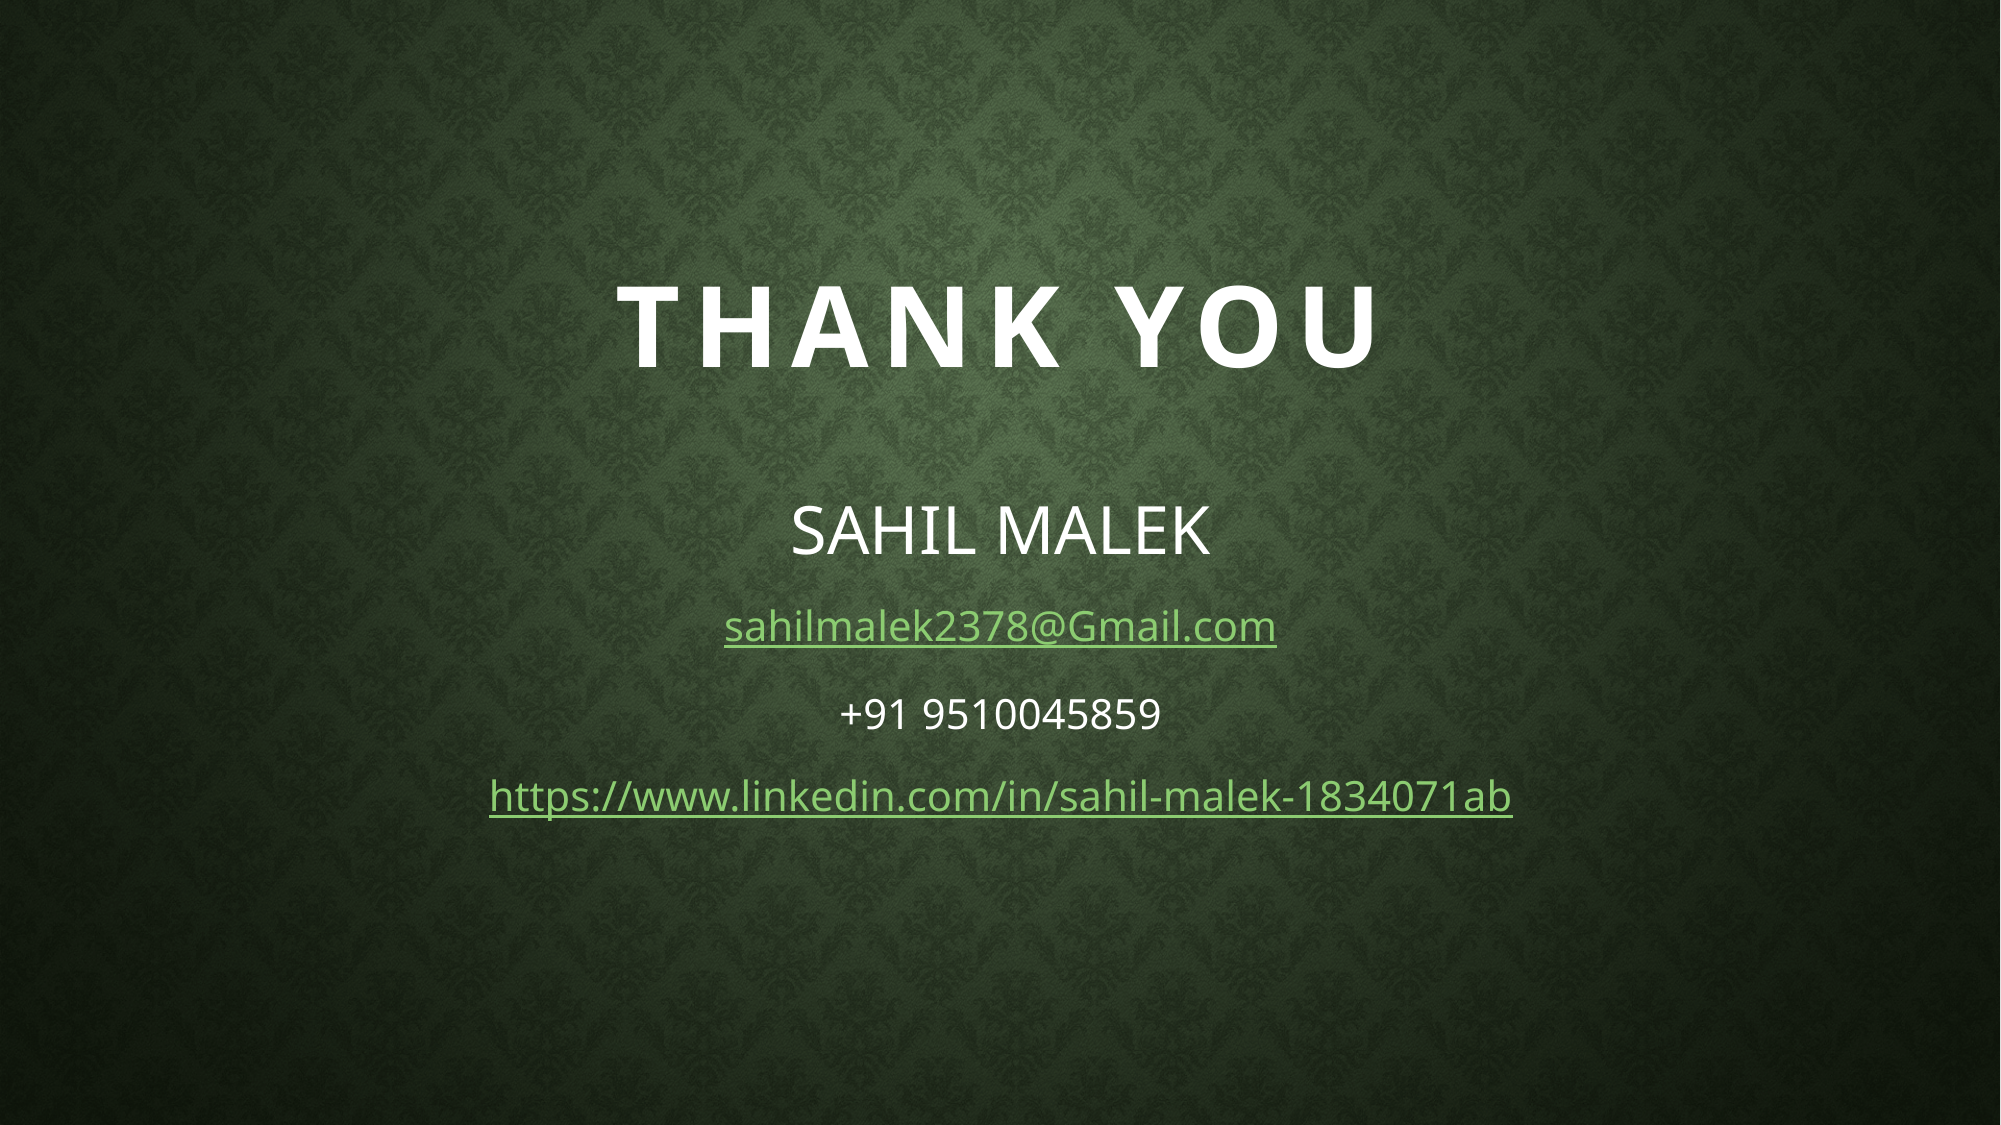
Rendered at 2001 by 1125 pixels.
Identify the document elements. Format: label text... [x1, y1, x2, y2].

title THANK YOU [149, 99, 1849, 563]
list SAHIL MALEK sahilmalek2378@Gmail.com +91 9510045859 https://www.linkedin.com/in/sahil-malek-1834071ab [151, 464, 1851, 1071]
